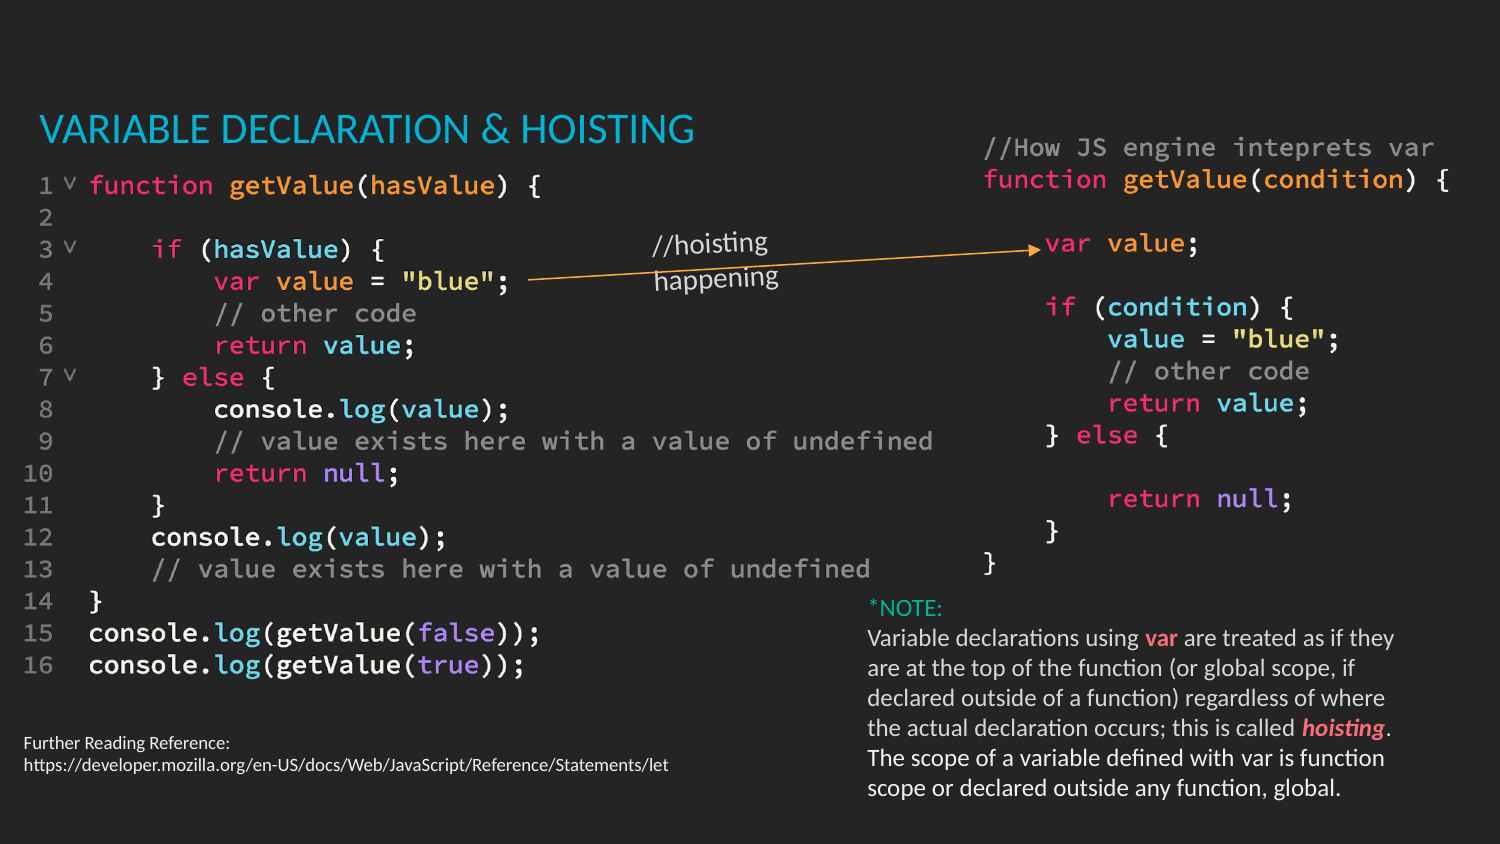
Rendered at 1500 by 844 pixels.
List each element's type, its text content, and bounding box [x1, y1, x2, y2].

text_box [527, 249, 1042, 281]
text_box VARIABLE DECLARATION & HOISTING [28, 94, 714, 157]
picture [975, 126, 1494, 586]
text_box Further Reading Reference: https://developer.mozilla.org/en-US/docs/Web/JavaScript/Reference/Statements/let [12, 724, 714, 782]
text_box *NOTE: Variable declarations using var are treated as if they are at the top of the function (or global scope, if declared outside of a function) regardless of where the actual declaration occurs; this is called hoisting. The scope of a variable defined with var is function scope or declared outside any function, global. [856, 586, 1437, 844]
picture [0, 158, 962, 686]
